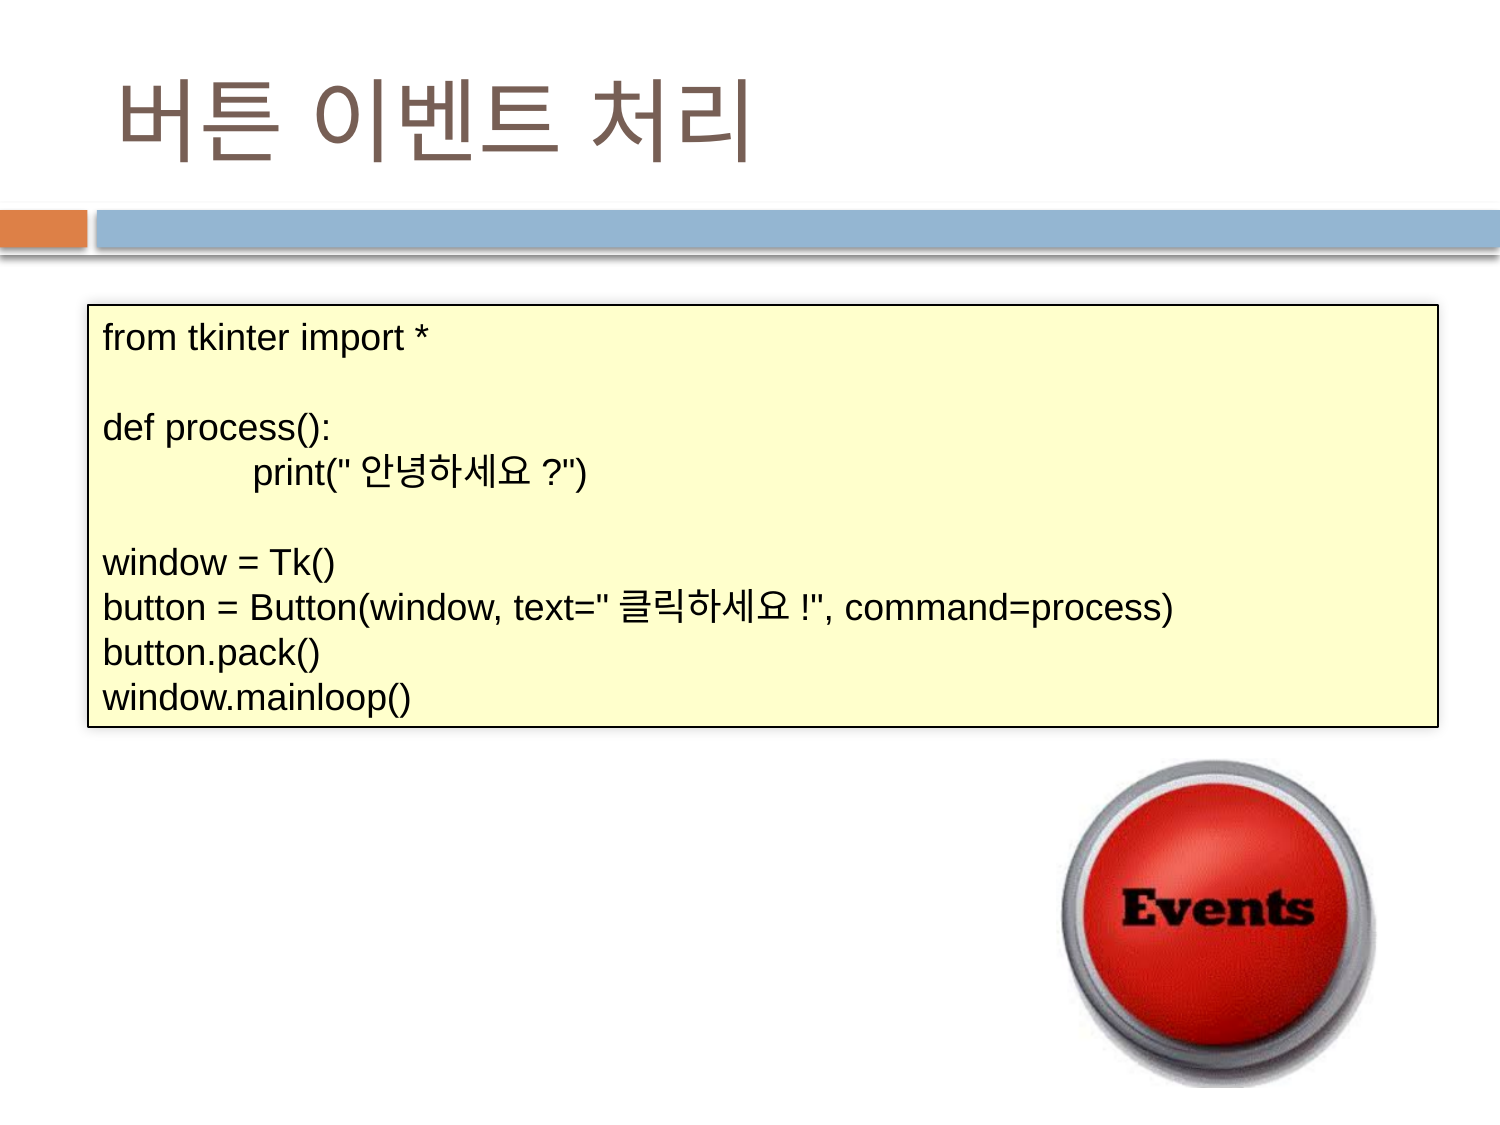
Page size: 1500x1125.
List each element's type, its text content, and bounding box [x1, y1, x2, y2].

title 버튼 이벤트 처리 [100, 37, 1438, 200]
picture [1049, 746, 1381, 1088]
text_box from tkinter import * def process(): print("안녕하세요?") window = Tk() button = Button(window, text="클릭하세요!", command=process) button.pack() window.mainloop() [87, 305, 1438, 728]
